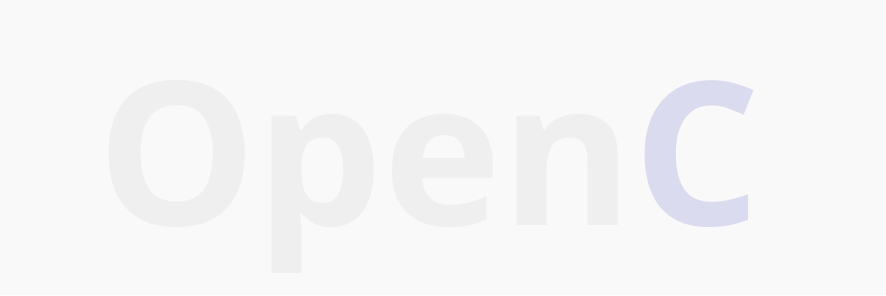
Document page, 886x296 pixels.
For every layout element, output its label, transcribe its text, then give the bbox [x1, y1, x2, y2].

text_box OpenCOR [28, 16, 831, 296]
